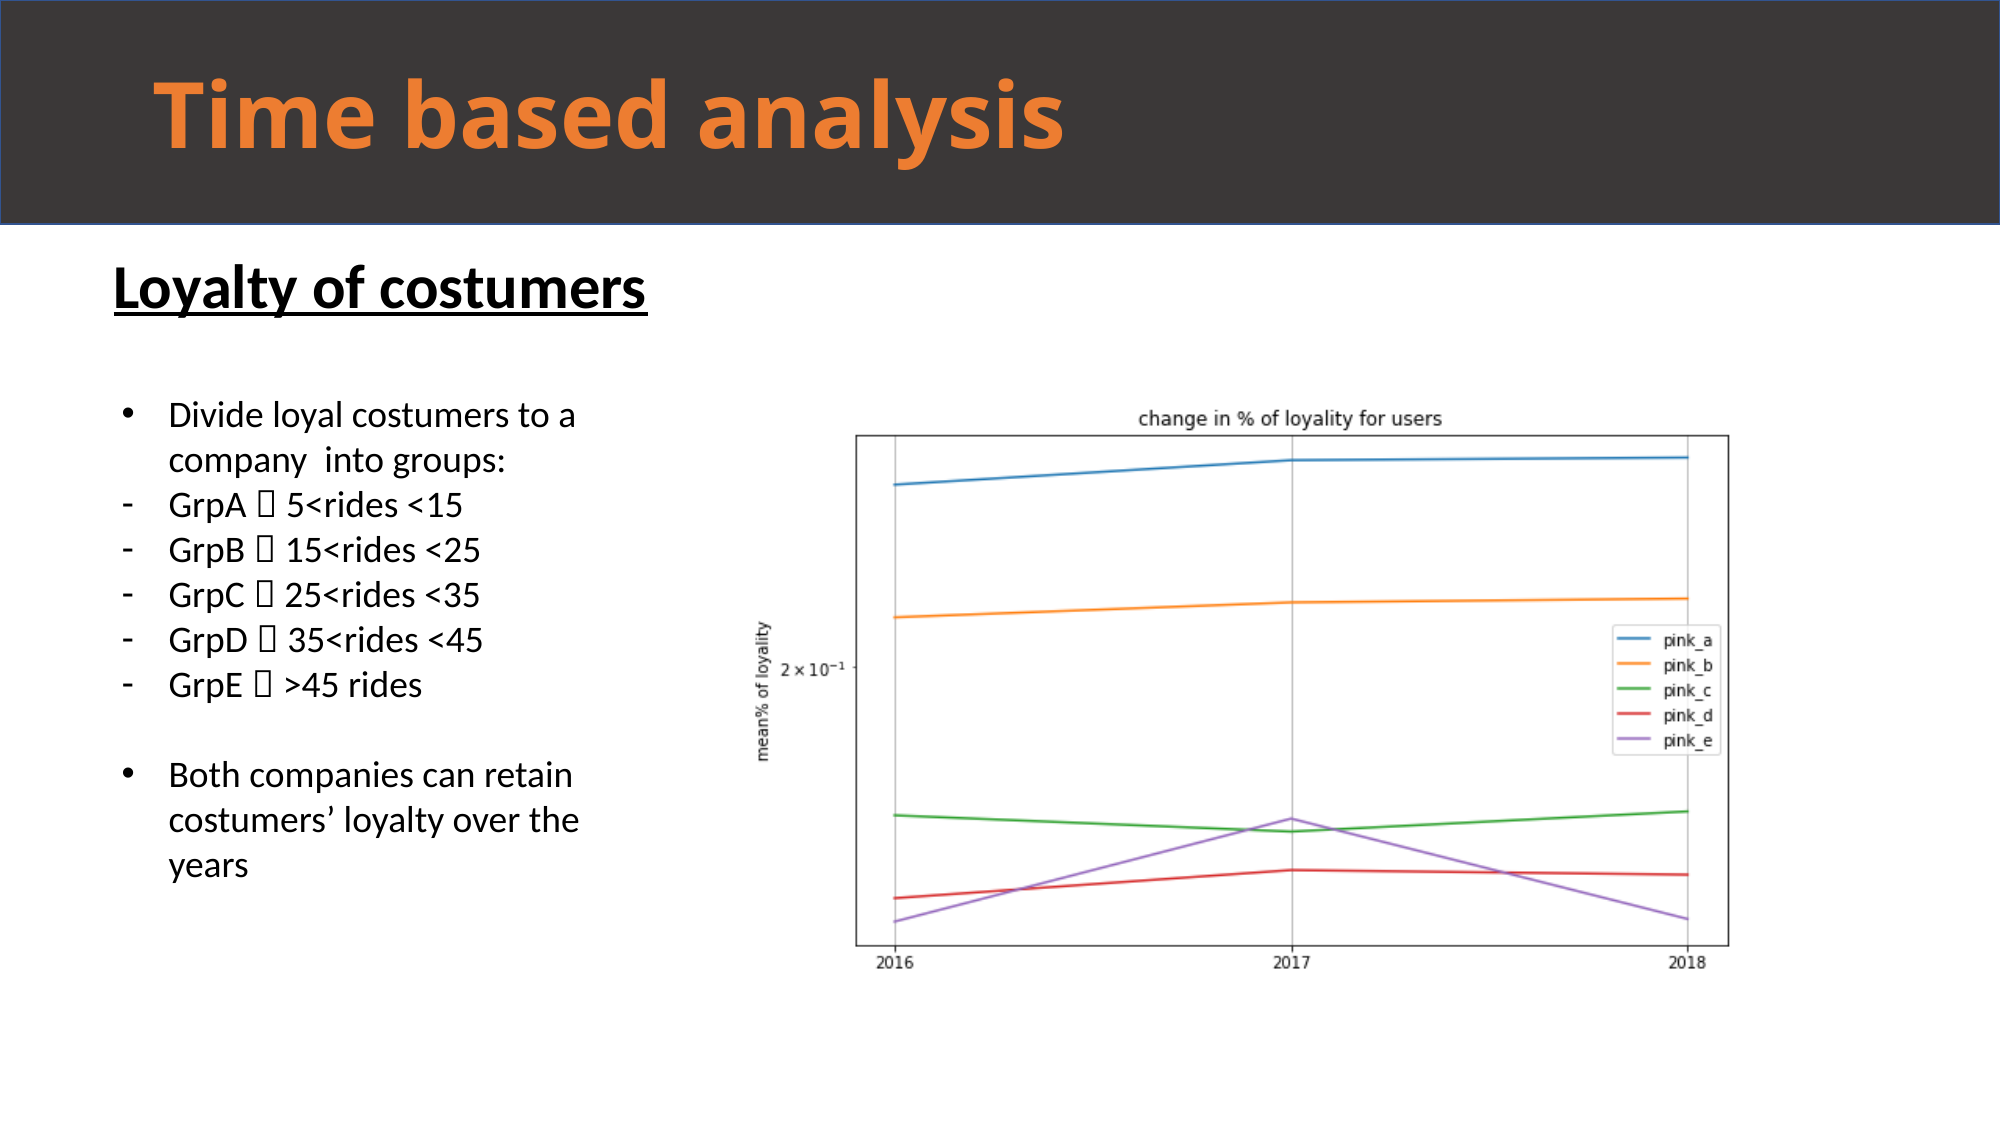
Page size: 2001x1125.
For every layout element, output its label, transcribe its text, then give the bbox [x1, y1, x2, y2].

title Time based analysis [137, 9, 1863, 228]
text_box [0, 0, 2000, 225]
text_box Loyalty of costumers [98, 238, 786, 329]
text_box Divide loyal costumers to a company into groups: GrpA  5<rides <15 GrpB  15<rides <25 GrpC  25<rides <35 GrpD  35<rides <45 GrpE  >45 rides Both companies can retain costumers’ loyalty over the years [106, 382, 623, 938]
picture [743, 382, 1764, 998]
